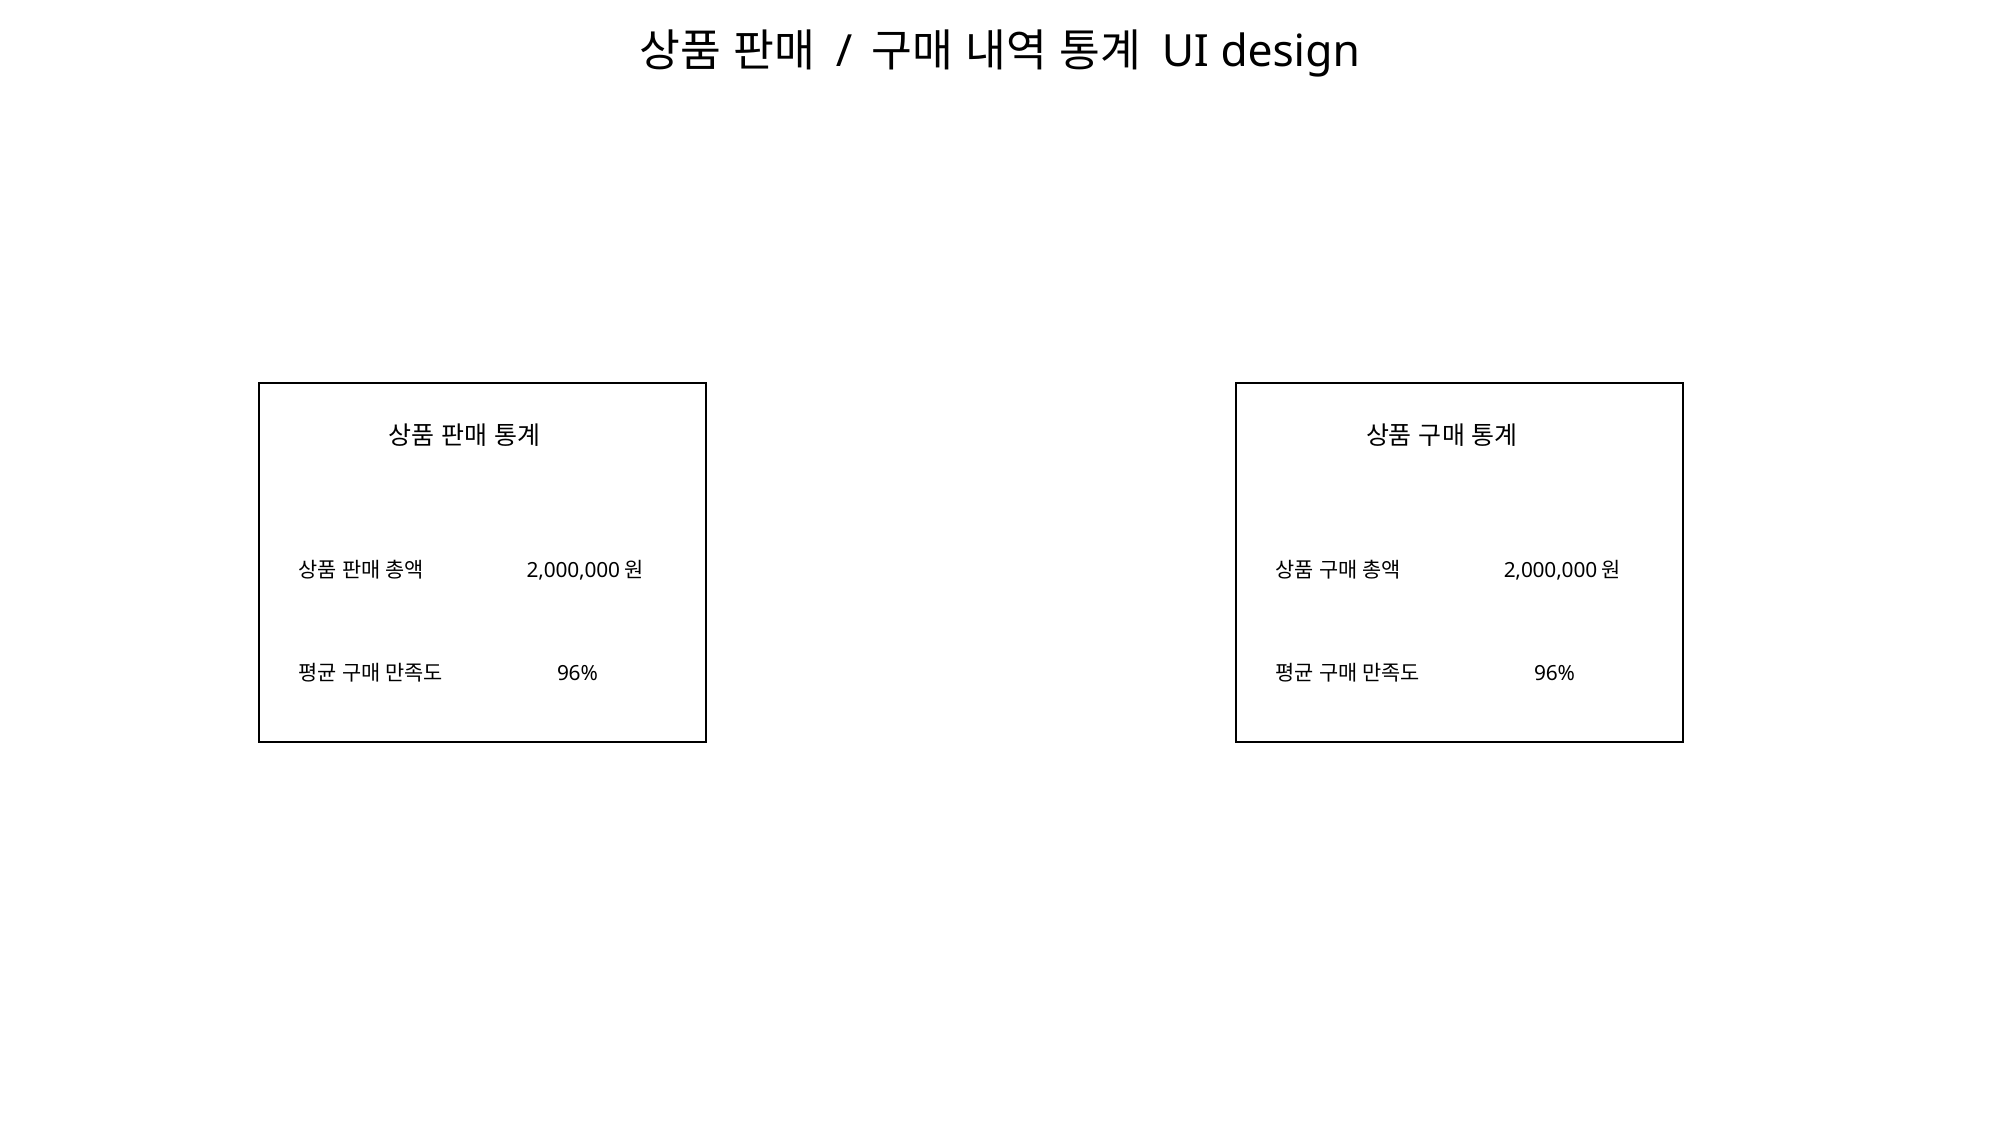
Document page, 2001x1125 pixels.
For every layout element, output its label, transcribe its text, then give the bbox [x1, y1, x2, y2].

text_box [259, 383, 740, 742]
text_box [1236, 383, 1717, 742]
list 상품 판매 / 구매 내역 통계 UI design [137, 20, 1863, 84]
